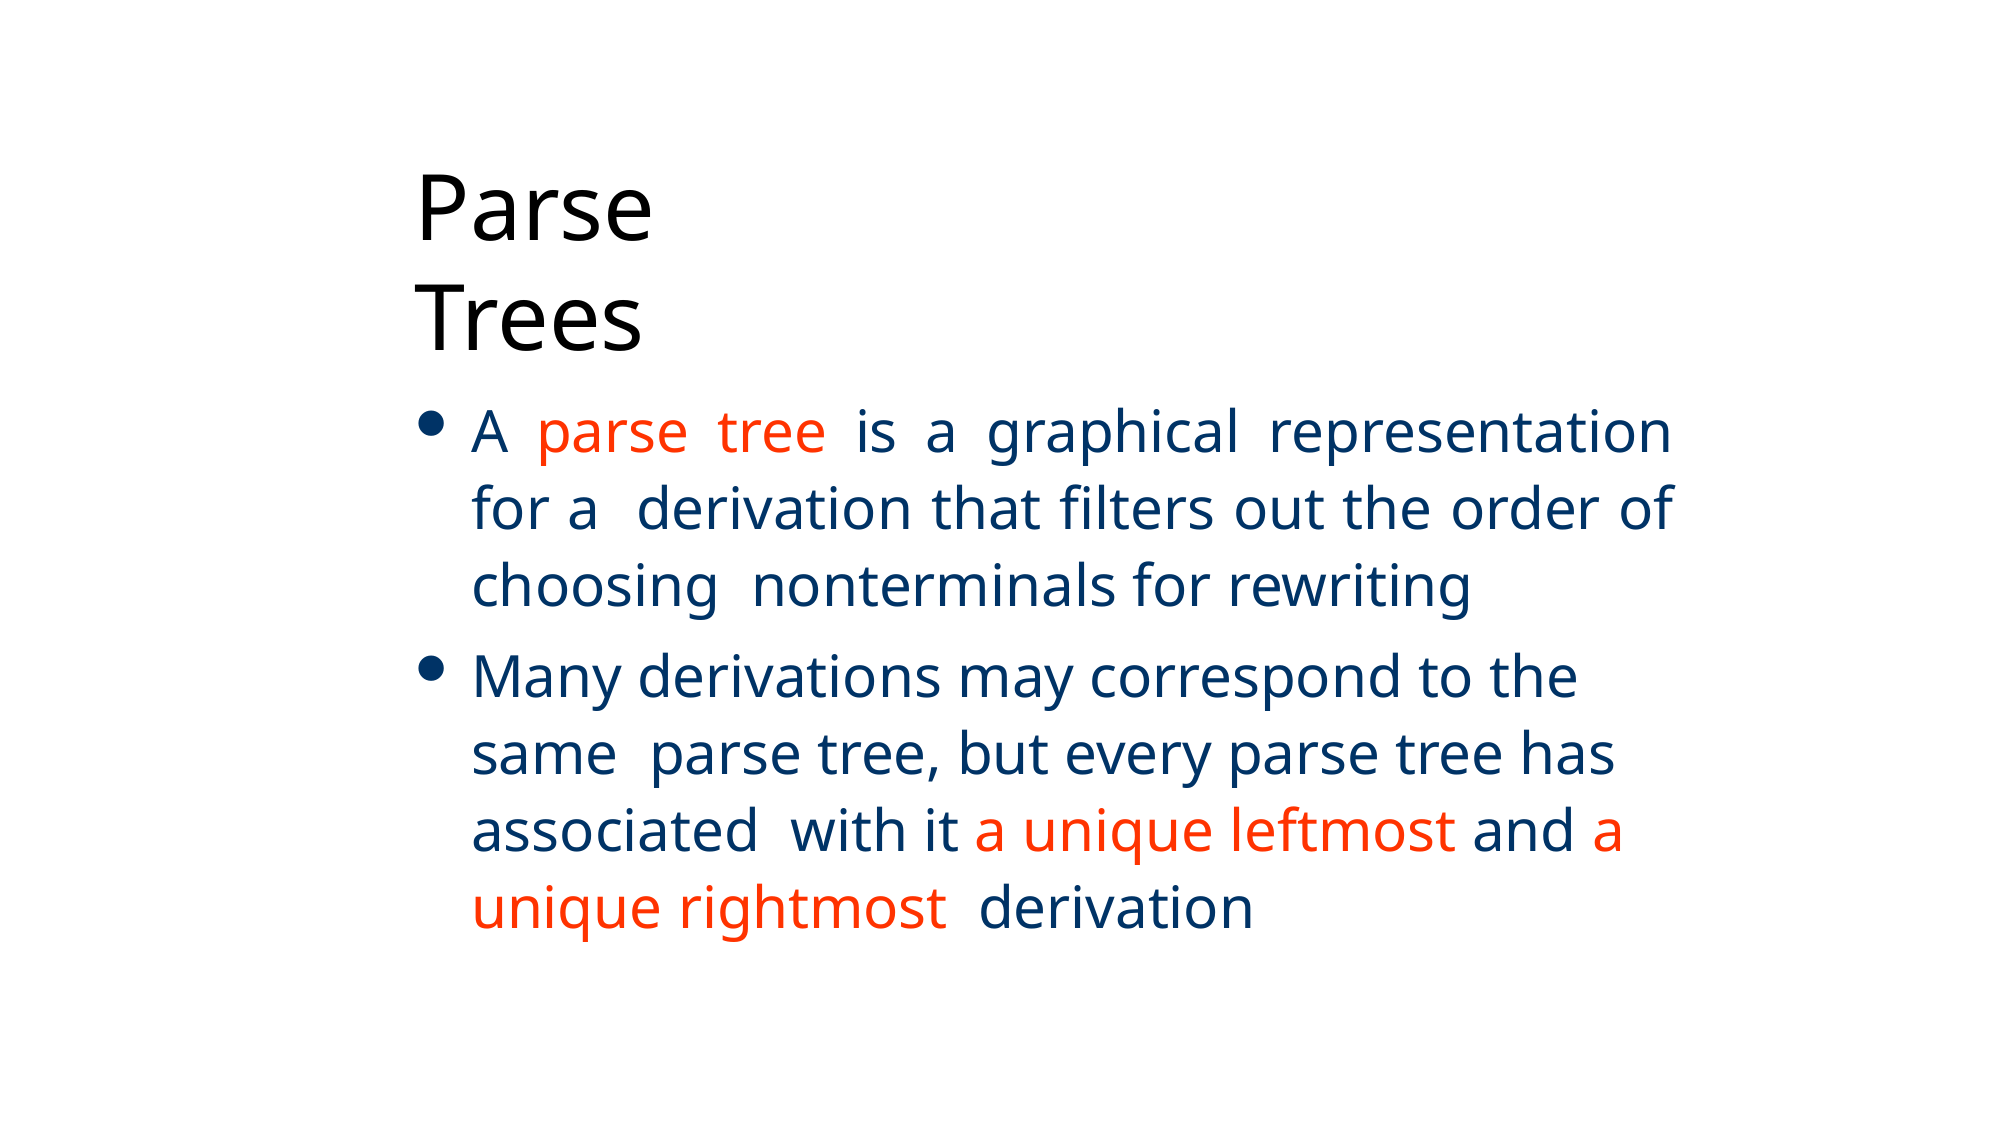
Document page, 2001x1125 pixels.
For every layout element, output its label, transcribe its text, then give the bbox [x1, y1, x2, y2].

title Parse Trees [412, 146, 843, 370]
text_box A parse tree is a graphical representation for a derivation that filters out the order of choosing nonterminals for rewriting Many derivations may correspond to the same parse tree, but every parse tree has associated with it a unique leftmost and a unique rightmost derivation [412, 385, 1695, 941]
